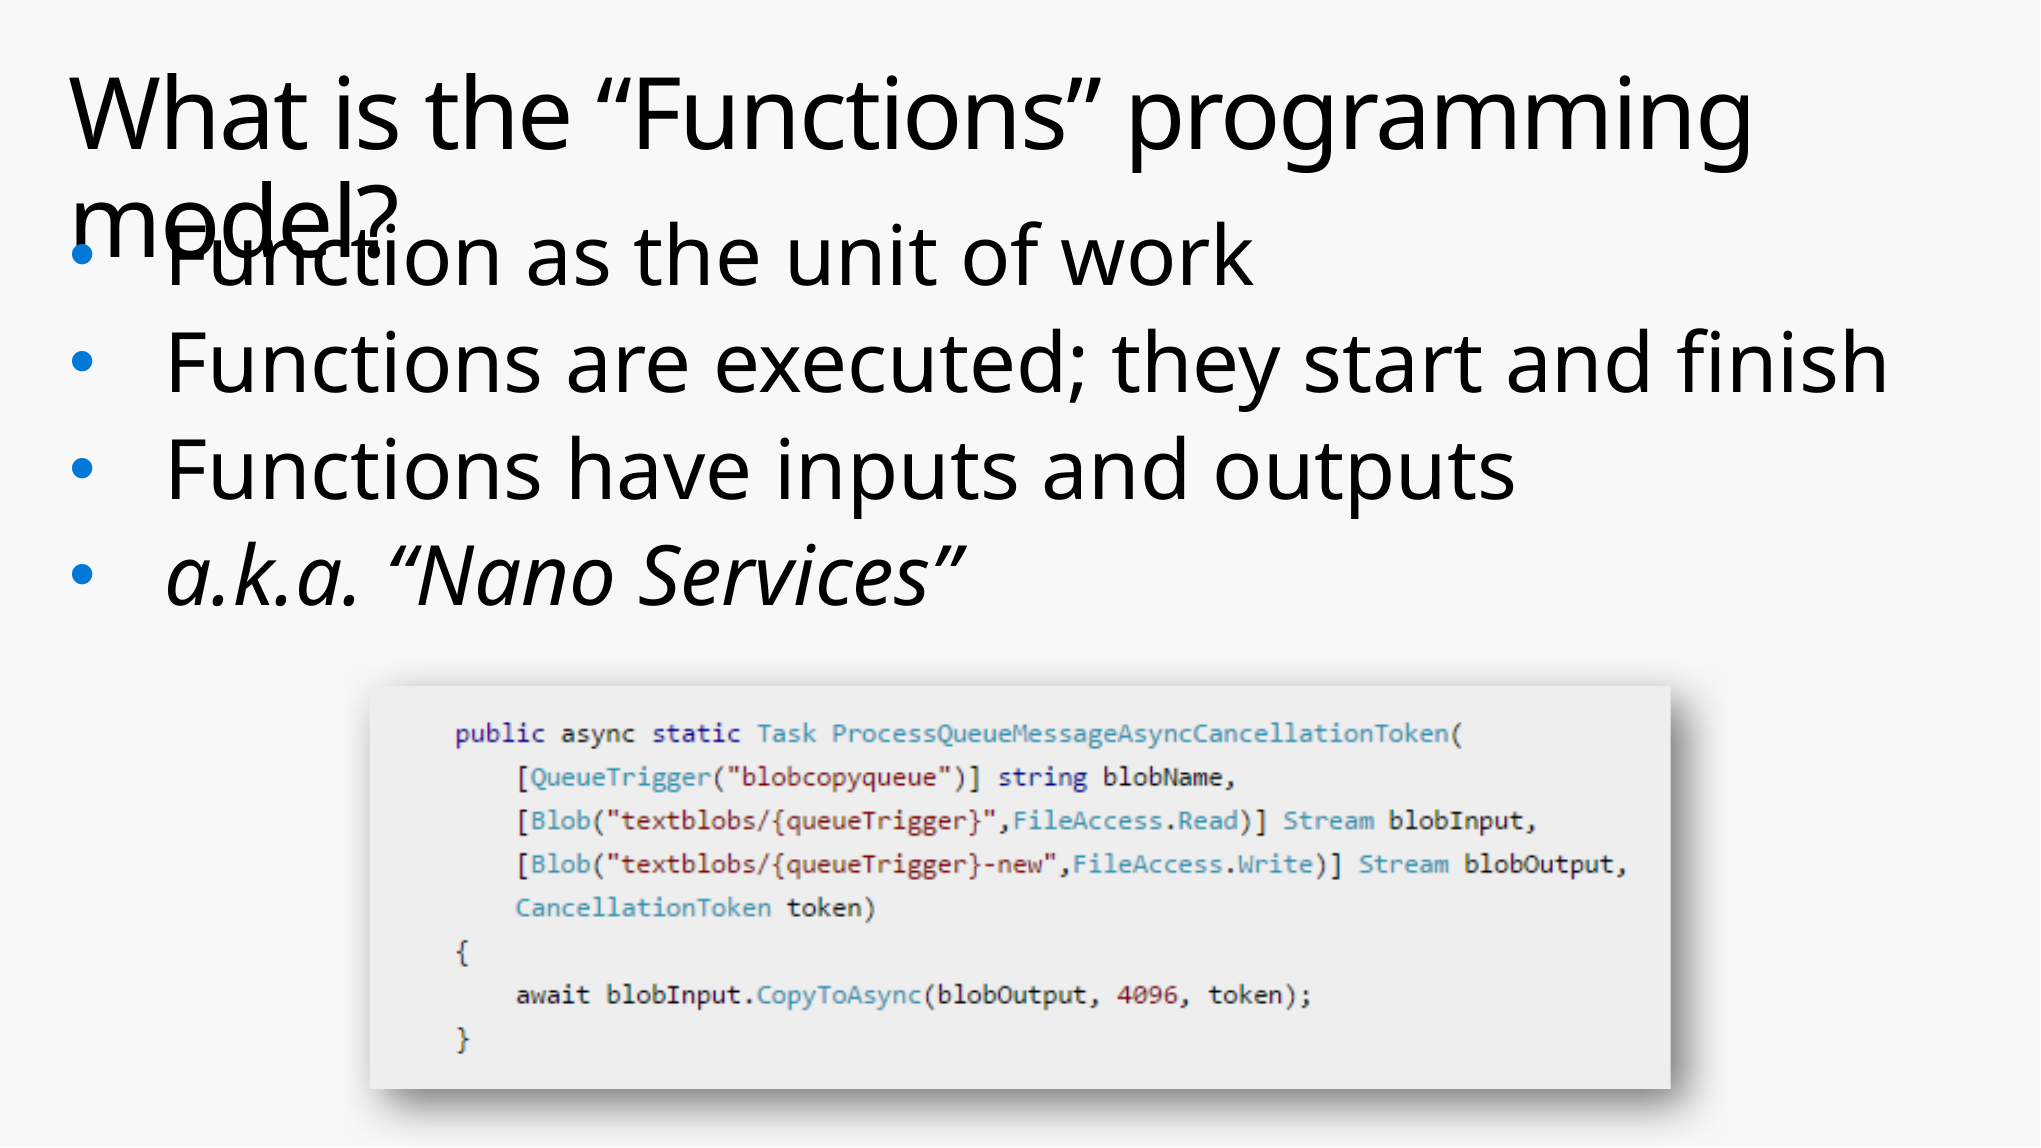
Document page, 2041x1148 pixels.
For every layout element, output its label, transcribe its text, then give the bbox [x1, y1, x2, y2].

title What is the “Functions” programming model? [45, 48, 1996, 199]
list Function as the unit of work Functions are executed; they start and finish Functions have inputs and outputs a.k.a. “Nano Services” [45, 198, 1995, 654]
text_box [369, 685, 1671, 1089]
